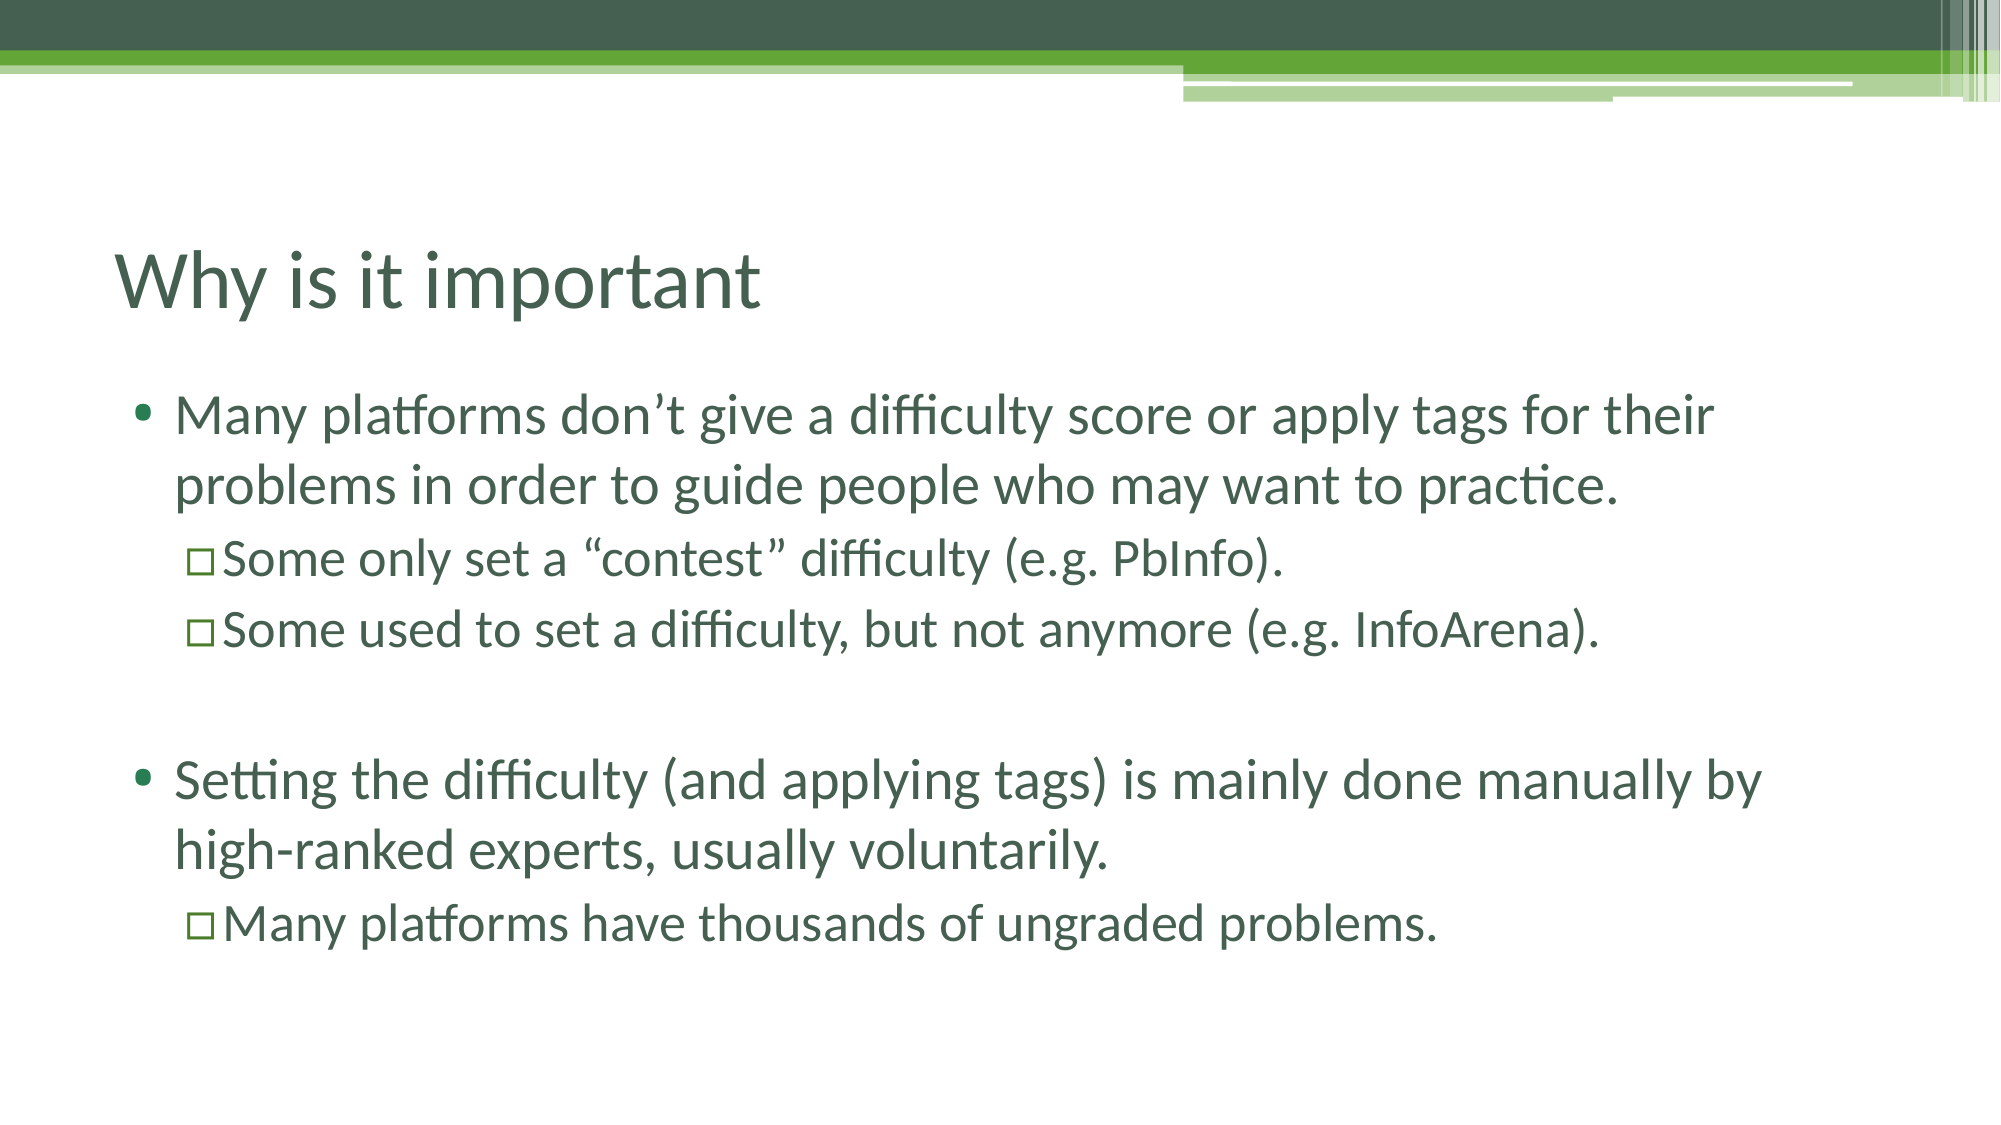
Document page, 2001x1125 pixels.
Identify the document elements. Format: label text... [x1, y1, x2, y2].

title Why is it important [99, 187, 1900, 363]
list Many platforms don’t give a difficulty score or apply tags for their problems in order to guide people who may want to practice. Some only set a “contest” difficulty (e.g. PbInfo). Some used to set a difficulty, but not anymore (e.g. InfoArena). Setting the difficulty (and applying tags) is mainly done manually by high-ranked experts, usually voluntarily. Many platforms have thousands of ungraded problems. [99, 368, 1900, 1079]
